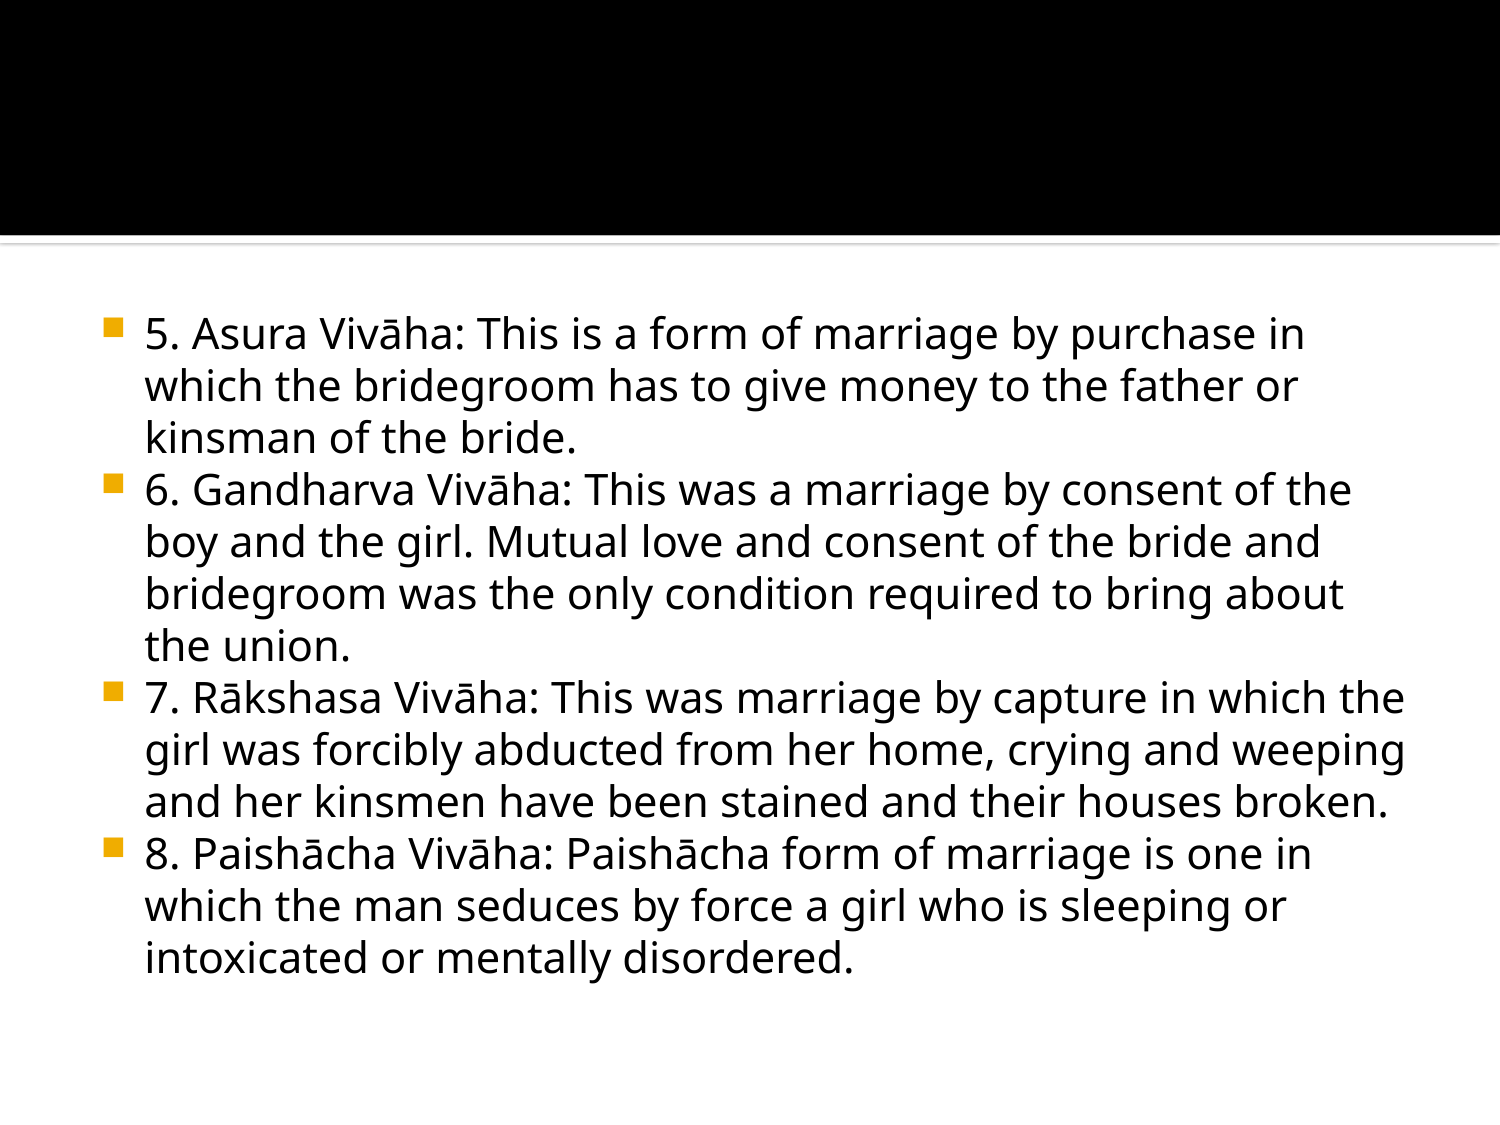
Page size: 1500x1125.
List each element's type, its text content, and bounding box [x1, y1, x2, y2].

list 5. Asura Vivāha: This is a form of marriage by purchase in which the bridegroom has to give money to the father or kinsman of the bride. 6. Gandharva Vivāha: This was a marriage by consent of the boy and the girl. Mutual love and consent of the bride and bridegroom was the only condition required to bring about the union. 7. Rākshasa Vivāha: This was marriage by capture in which the girl was forcibly abducted from her home, crying and weeping and her kinsmen have been stained and their houses broken. 8. Paishācha Vivāha: Paishācha form of marriage is one in which the man seduces by force a girl who is sleeping or intoxicated or mentally disordered. [75, 291, 1425, 1050]
